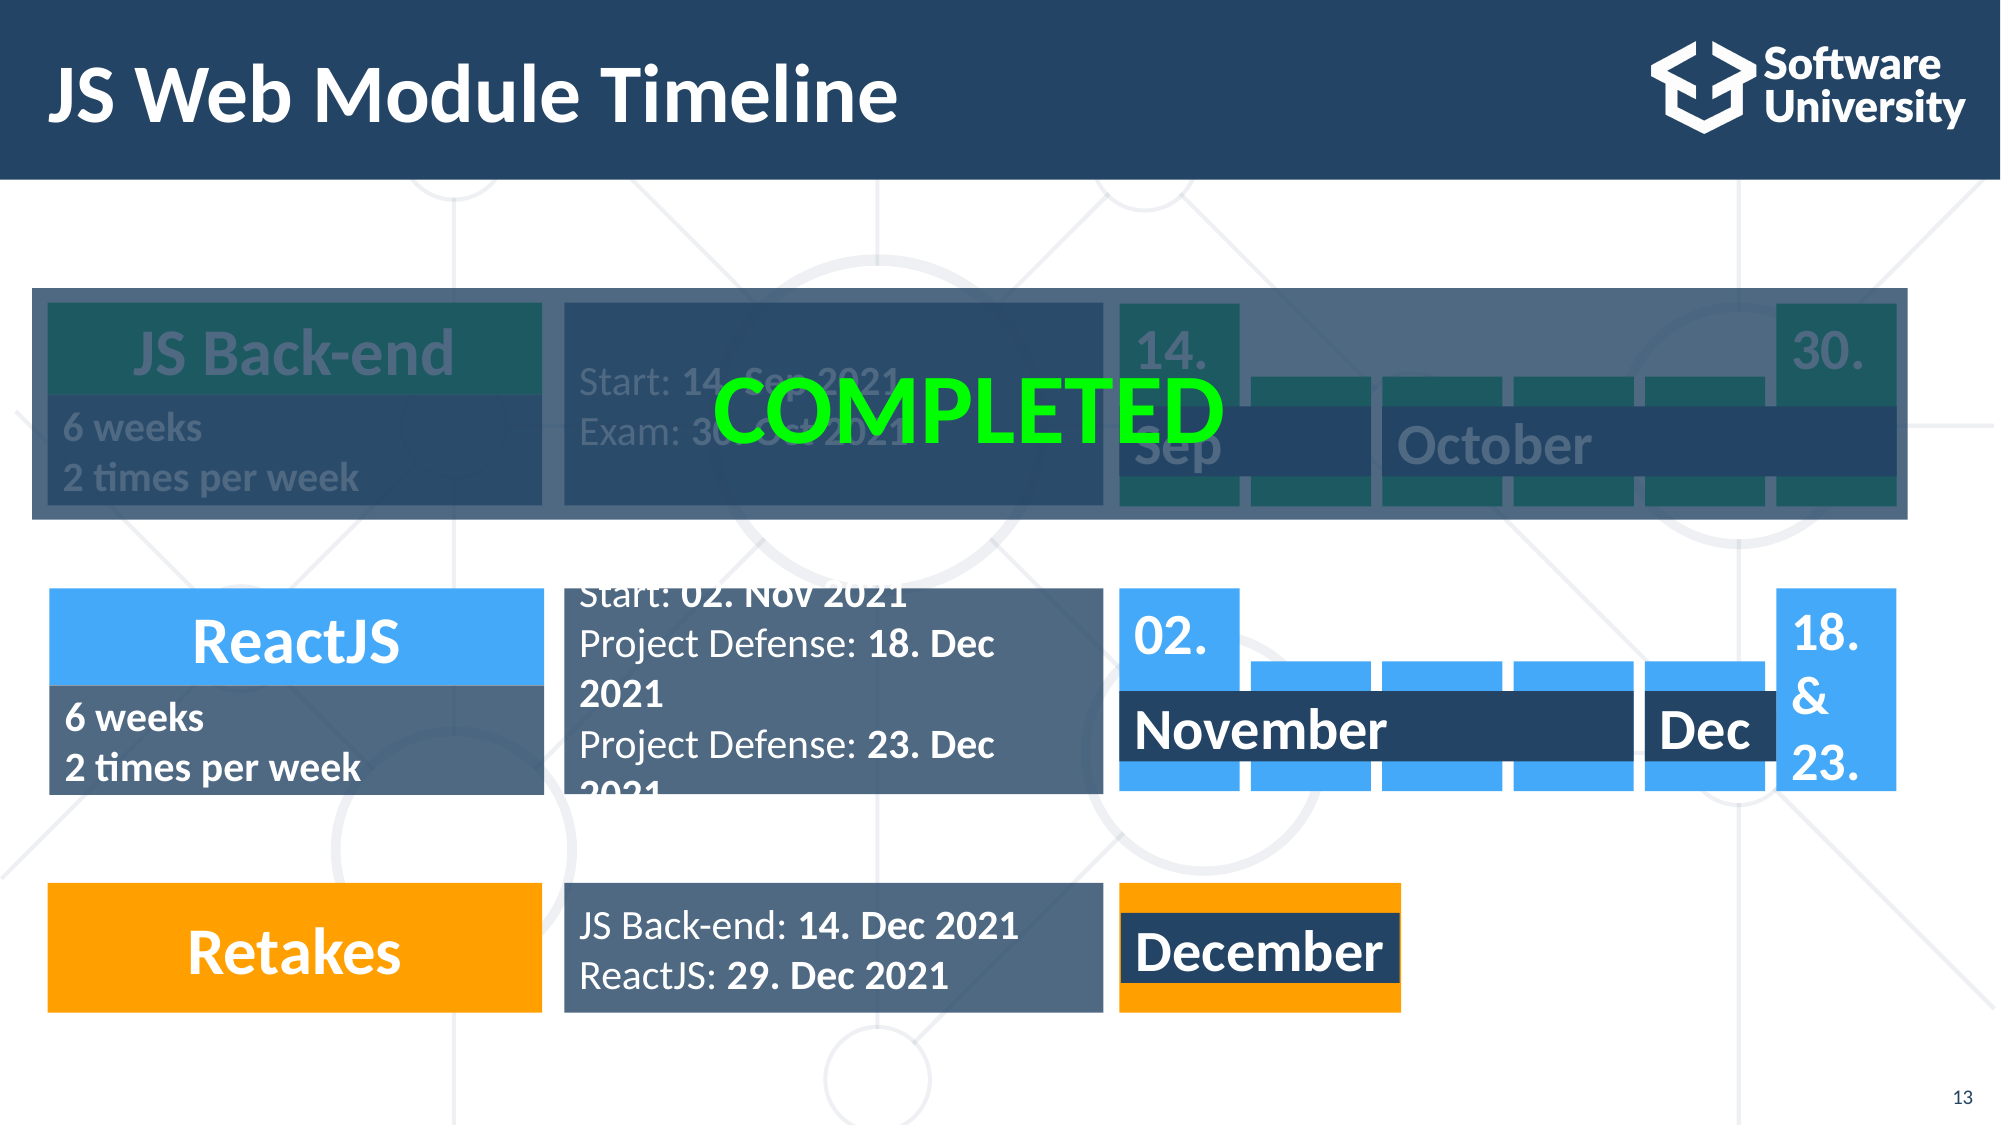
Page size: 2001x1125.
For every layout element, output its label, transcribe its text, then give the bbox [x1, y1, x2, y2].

text_box Retakes [46, 881, 544, 1015]
slide_number 13 [1927, 1067, 1989, 1117]
text_box ReactJS [47, 586, 546, 683]
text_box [1119, 588, 1897, 792]
text_box 6 weeks 2 times per week [47, 683, 546, 797]
picture [1651, 41, 1966, 134]
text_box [1119, 882, 1402, 1013]
text_box Start: 02. Nov 2021 Project Defense: 18. Dec 2021 Project Defense: 23. Dec 2021 [562, 586, 1105, 796]
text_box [1119, 303, 1897, 507]
text_box COMPLETED [30, 286, 1910, 522]
text_box JS Back-end: 14. Dec 2021 ReactJS: 29. Dec 2021 [562, 881, 1105, 1015]
title JS Web Module Timeline [31, 16, 1625, 162]
